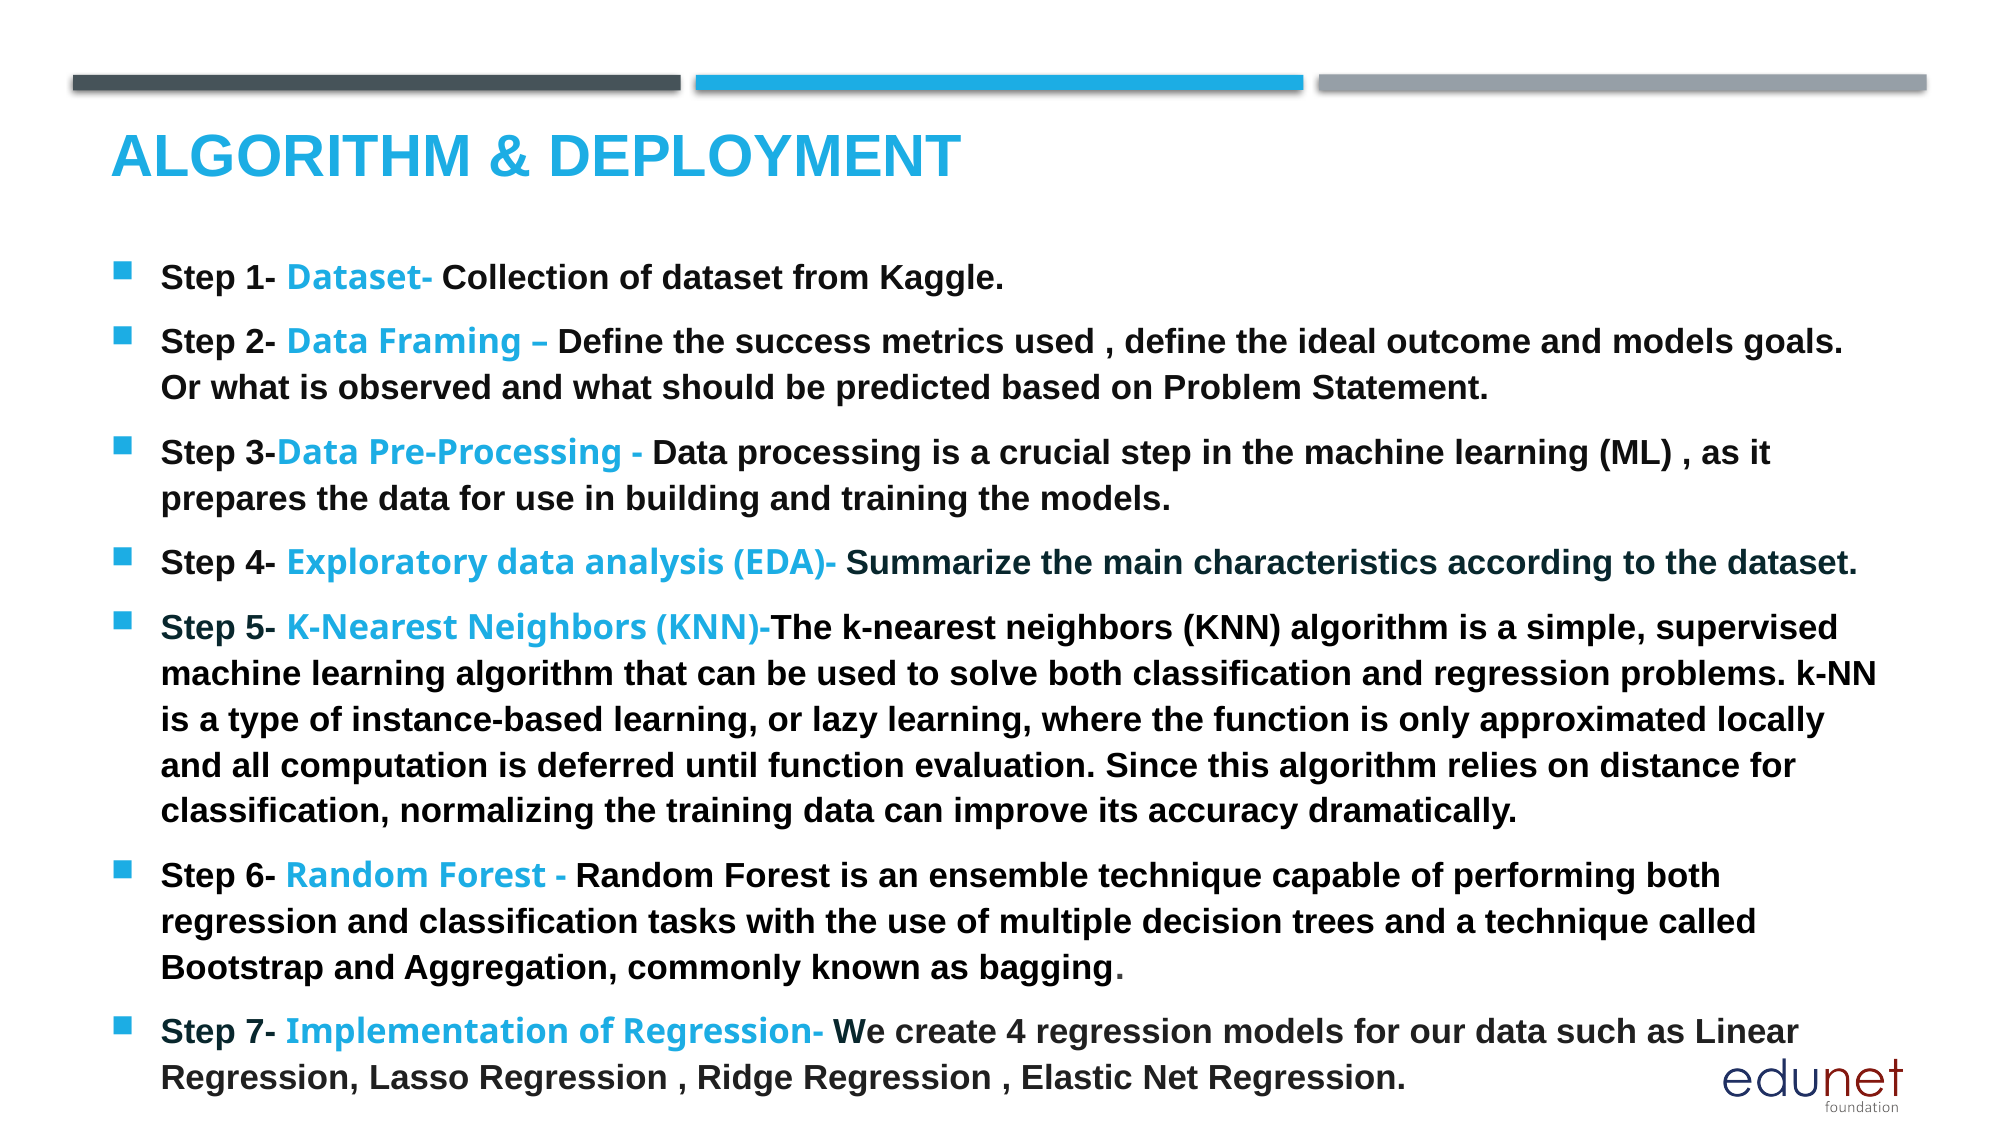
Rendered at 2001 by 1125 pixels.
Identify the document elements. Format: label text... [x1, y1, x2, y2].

list Step 1- Dataset- Collection of dataset from Kaggle. Step 2- Data Framing – Define the success metrics used , define the ideal outcome and models goals. Or what is observed and what should be predicted based on Problem Statement. Step 3-Data Pre-Processing - Data processing is a crucial step in the machine learning (ML) , as it prepares the data for use in building and training the models. Step 4- Exploratory data analysis (EDA)- Summarize the main characteristics according to the dataset. Step 5- K-Nearest Neighbors (KNN)-The k-nearest neighbors (KNN) algorithm is a simple, supervised machine learning algorithm that can be used to solve both classification and regression problems. k-NN is a type of instance-based learning, or lazy learning, where the function is only approximated locally and all computation is deferred until function evaluation. Since this algorithm relies on distance for classification, normalizing the training data can improve its accuracy dramatically. Step 6- Random Forest - Random Forest is an ensemble technique capable of performing both regression and classification tasks with the use of multiple decision trees and a technique called Bootstrap and Aggregation, commonly known as bagging. Step 7- Implementation of Regression- We create 4 regression models for our data such as Linear Regression, Lasso Regression , Ridge Regression , Elastic Net Regression. Step 8- Conclusion [95, 182, 1905, 1125]
title Algorithm & Deployment [95, 108, 1905, 182]
